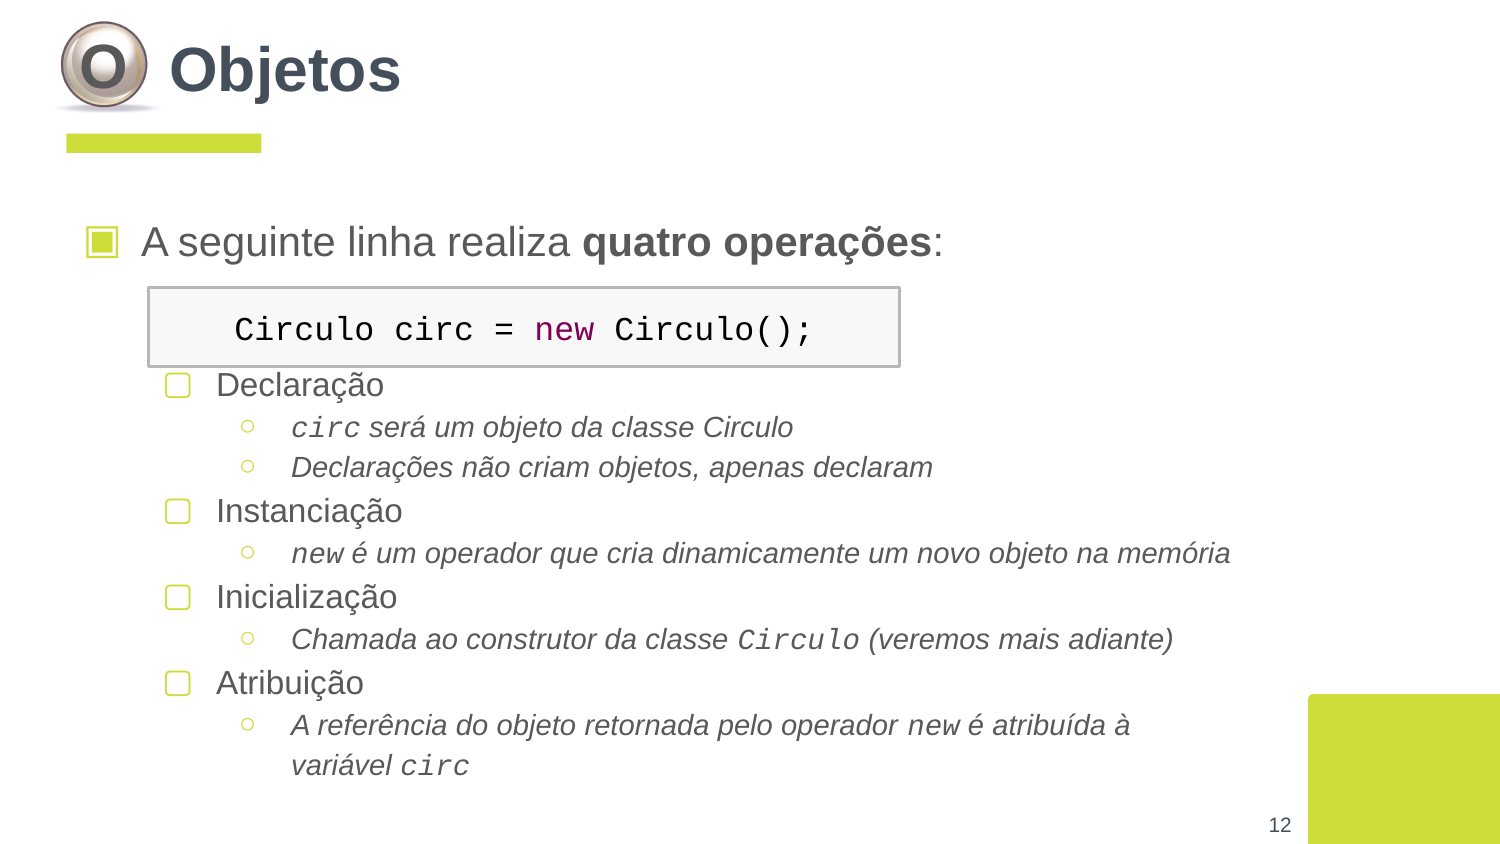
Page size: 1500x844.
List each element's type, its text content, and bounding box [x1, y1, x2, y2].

picture [32, 0, 197, 139]
text_box Circulo circ = new Circulo(); [148, 287, 900, 367]
list A seguinte linha realiza quatro operações: [51, 191, 1449, 286]
list Declaração circ será um objeto da classe Circulo Declarações não criam objetos, apenas declaram Instanciação new é um operador que cria dinamicamente um novo objeto na memória Inicialização Chamada ao construtor da classe Circulo (veremos mais adiante) Atribuição A referência do objeto retornada pelo operador new é atribuída à variável circ [51, 291, 1449, 827]
slide_number ‹#› [1216, 827, 1307, 844]
title Objetos [201, 0, 1449, 134]
